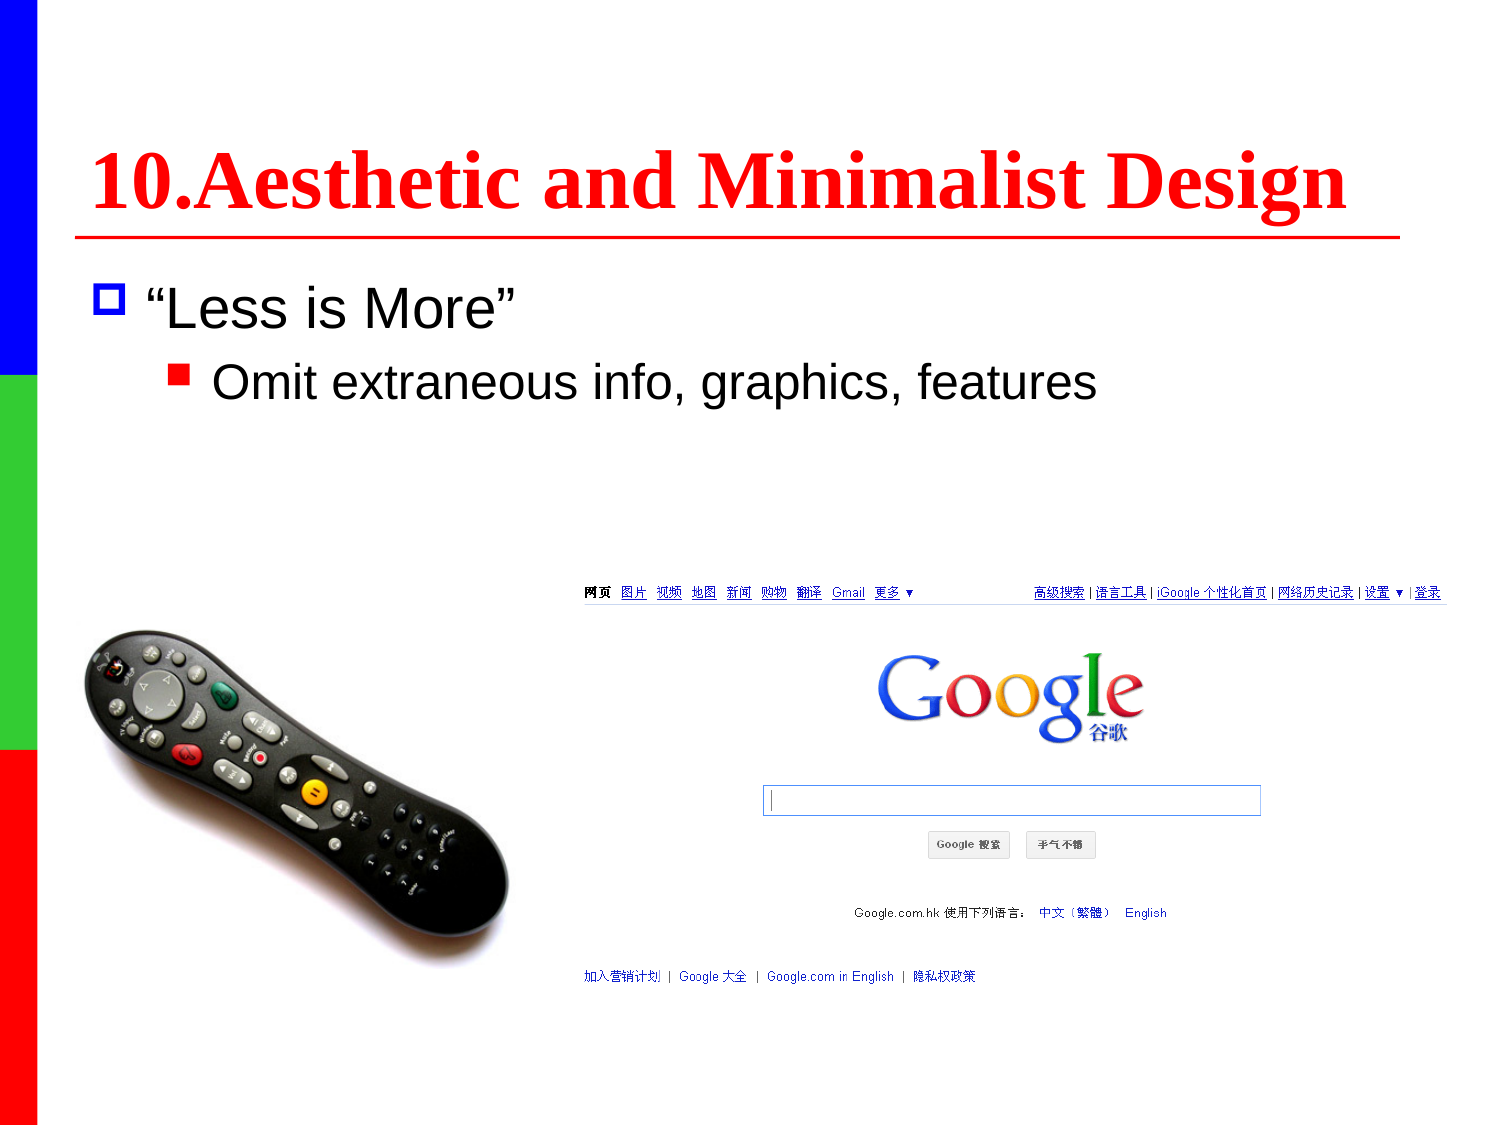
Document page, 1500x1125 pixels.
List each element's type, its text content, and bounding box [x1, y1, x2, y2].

title 10.Aesthetic and Minimalist Design [74, 45, 1426, 233]
picture [76, 621, 516, 969]
list “Less is More” Omit extraneous info, graphics, features [74, 262, 1353, 1006]
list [584, 586, 1447, 986]
